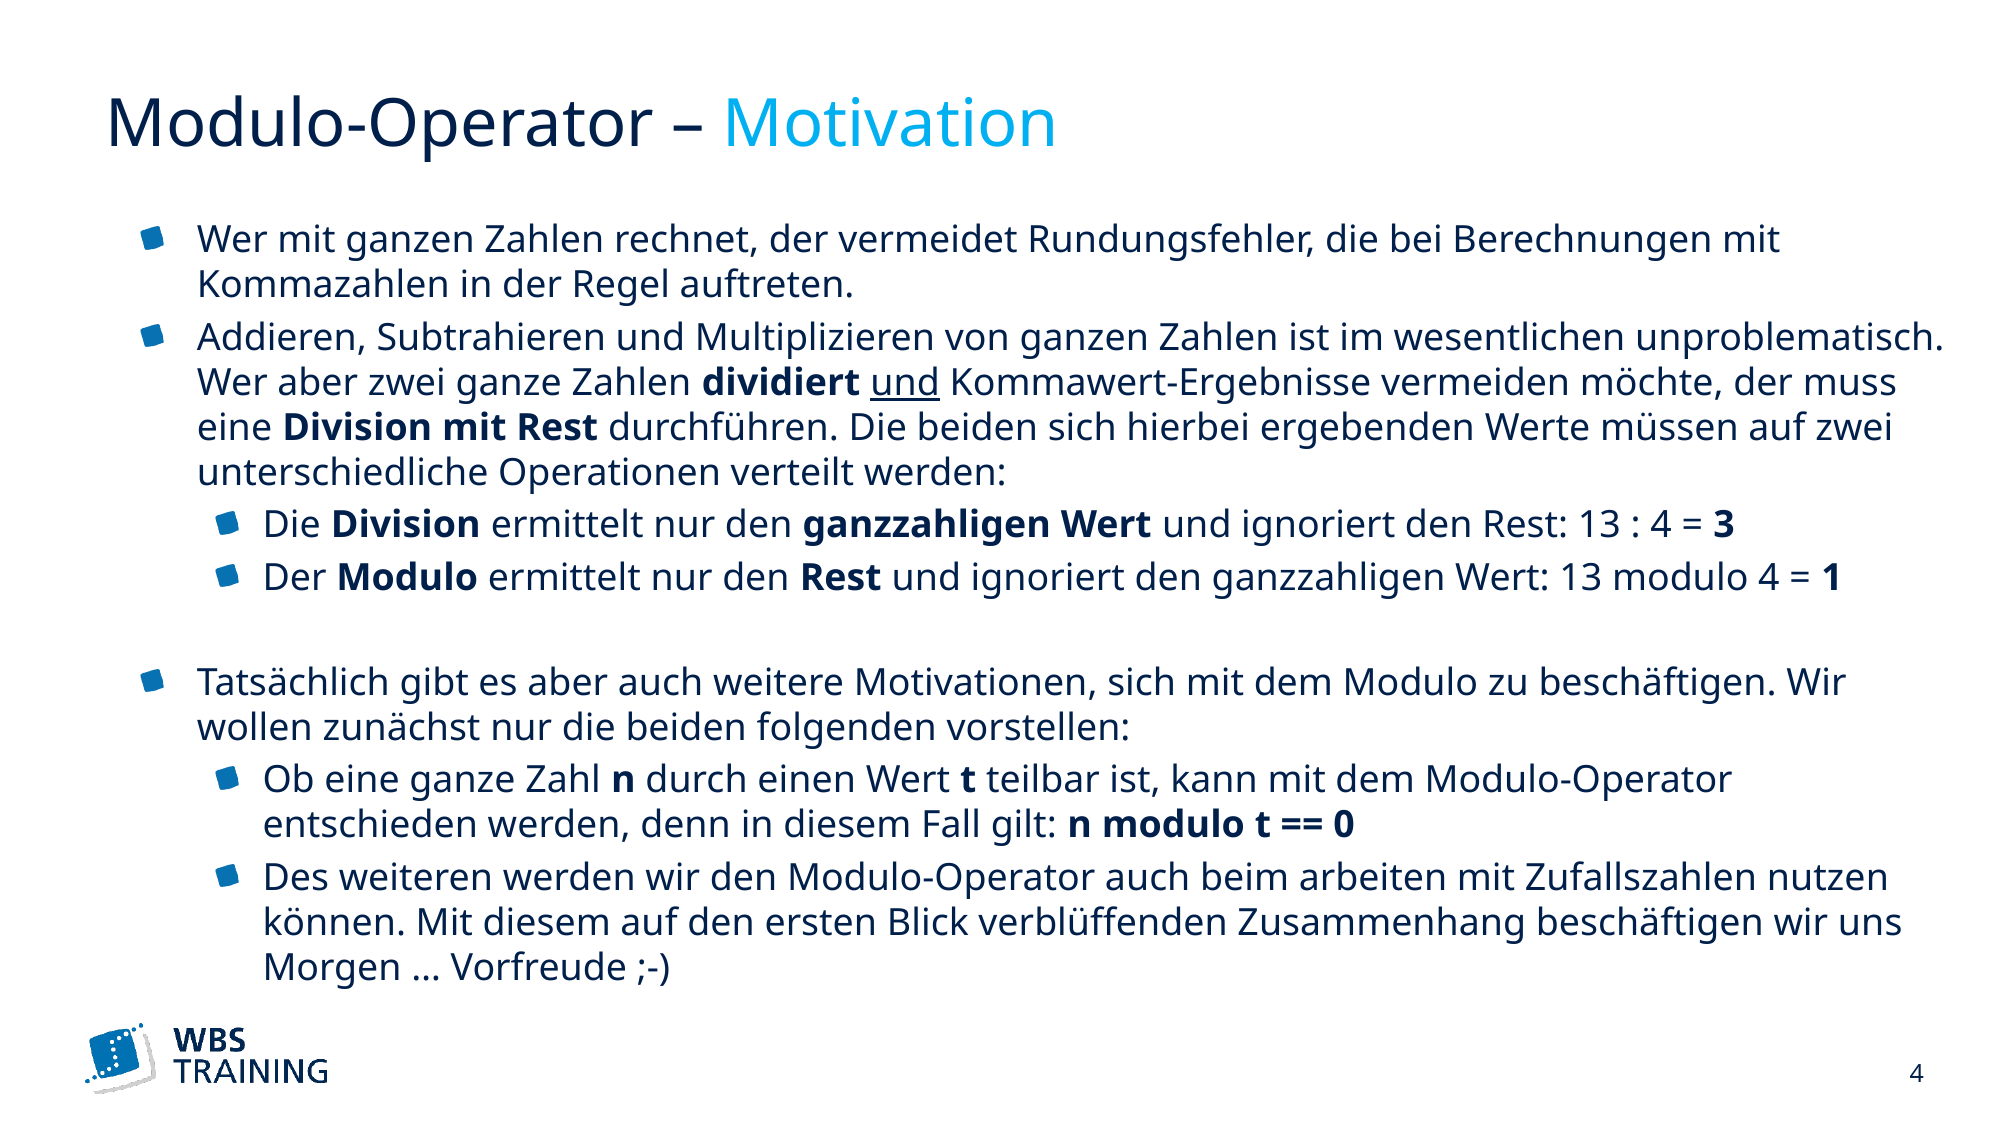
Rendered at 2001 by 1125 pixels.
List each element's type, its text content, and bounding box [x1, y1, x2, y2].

text_box Wer mit ganzen Zahlen rechnet, der vermeidet Rundungsfehler, die bei Berechnungen mit Kommazahlen in der Regel auftreten. Addieren, Subtrahieren und Multiplizieren von ganzen Zahlen ist im wesentlichen unproblematisch. Wer aber zwei ganze Zahlen dividiert und Kommawert-Ergebnisse vermeiden möchte, der muss eine Division mit Rest durchführen. Die beiden sich hierbei ergebenden Werte müssen auf zwei unterschiedliche Operationen verteilt werden: Die Division ermittelt nur den ganzzahligen Wert und ignoriert den Rest: 13 : 4 = 3 Der Modulo ermittelt nur den Rest und ignoriert den ganzzahligen Wert: 13 modulo 4 = 1 Tatsächlich gibt es aber auch weitere Motivationen, sich mit dem Modulo zu beschäftigen. Wir wollen zunächst nur die beiden folgenden vorstellen: Ob eine ganze Zahl n durch einen Wert t teilbar ist, kann mit dem Modulo-Operator entschieden werden, denn in diesem Fall gilt: n modulo t == 0 Des weiteren werden wir den Modulo-Operator auch beim arbeiten mit Zufallszahlen nutzen können. Mit diesem auf den ersten Blick verblüffenden Zusammenhang beschäftigen wir uns Morgen … Vorfreude ;-) [125, 208, 1969, 563]
slide_number 4 [1267, 1045, 1939, 1106]
picture [215, 864, 239, 887]
picture [215, 511, 239, 535]
picture [215, 766, 239, 790]
picture [85, 1023, 327, 1094]
picture [140, 324, 164, 347]
picture [140, 226, 164, 250]
picture [215, 564, 239, 587]
title Modulo-Operator – Motivation [90, 72, 1918, 191]
picture [140, 669, 164, 692]
